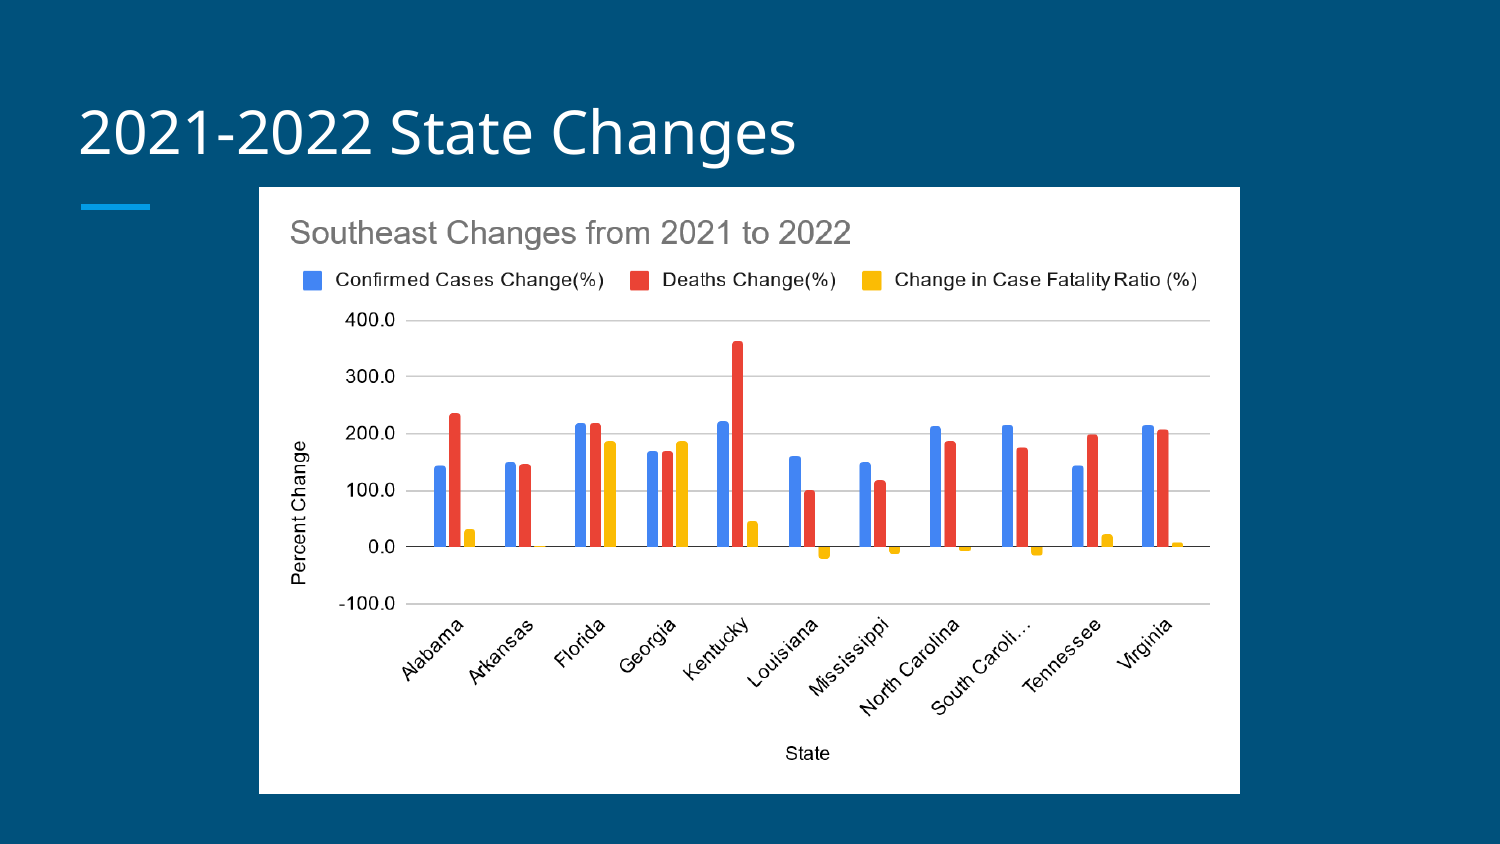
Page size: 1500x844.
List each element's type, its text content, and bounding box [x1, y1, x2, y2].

picture [260, 188, 1239, 793]
title 2021-2022 State Changes [63, 75, 1437, 188]
